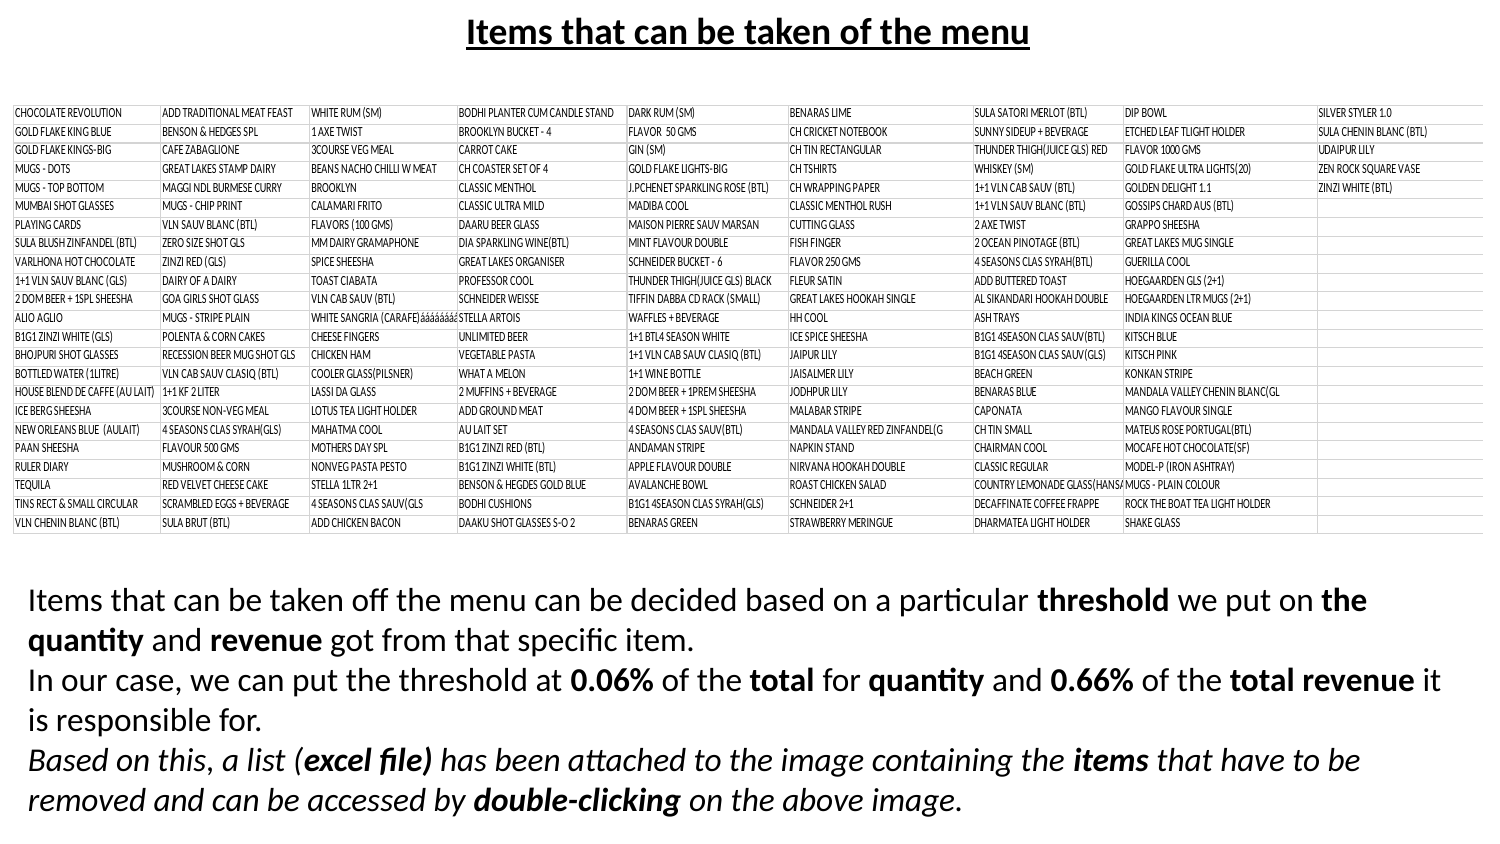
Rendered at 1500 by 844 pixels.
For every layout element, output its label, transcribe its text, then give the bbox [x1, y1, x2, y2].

text_box Items that can be taken off the menu can be decided based on a particular threshold we put on the quantity and revenue got from that specific item. In our case, we can put the threshold at 0.06% of the total for quantity and 0.66% of the total revenue it is responsible for. Based on this, a list (excel file) has been attached to the image containing the items that have to be removed and can be accessed by double-clicking on the above image. [13, 571, 1480, 826]
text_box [13, 105, 1484, 535]
text_box Items that can be taken of the menu [13, 0, 1484, 60]
